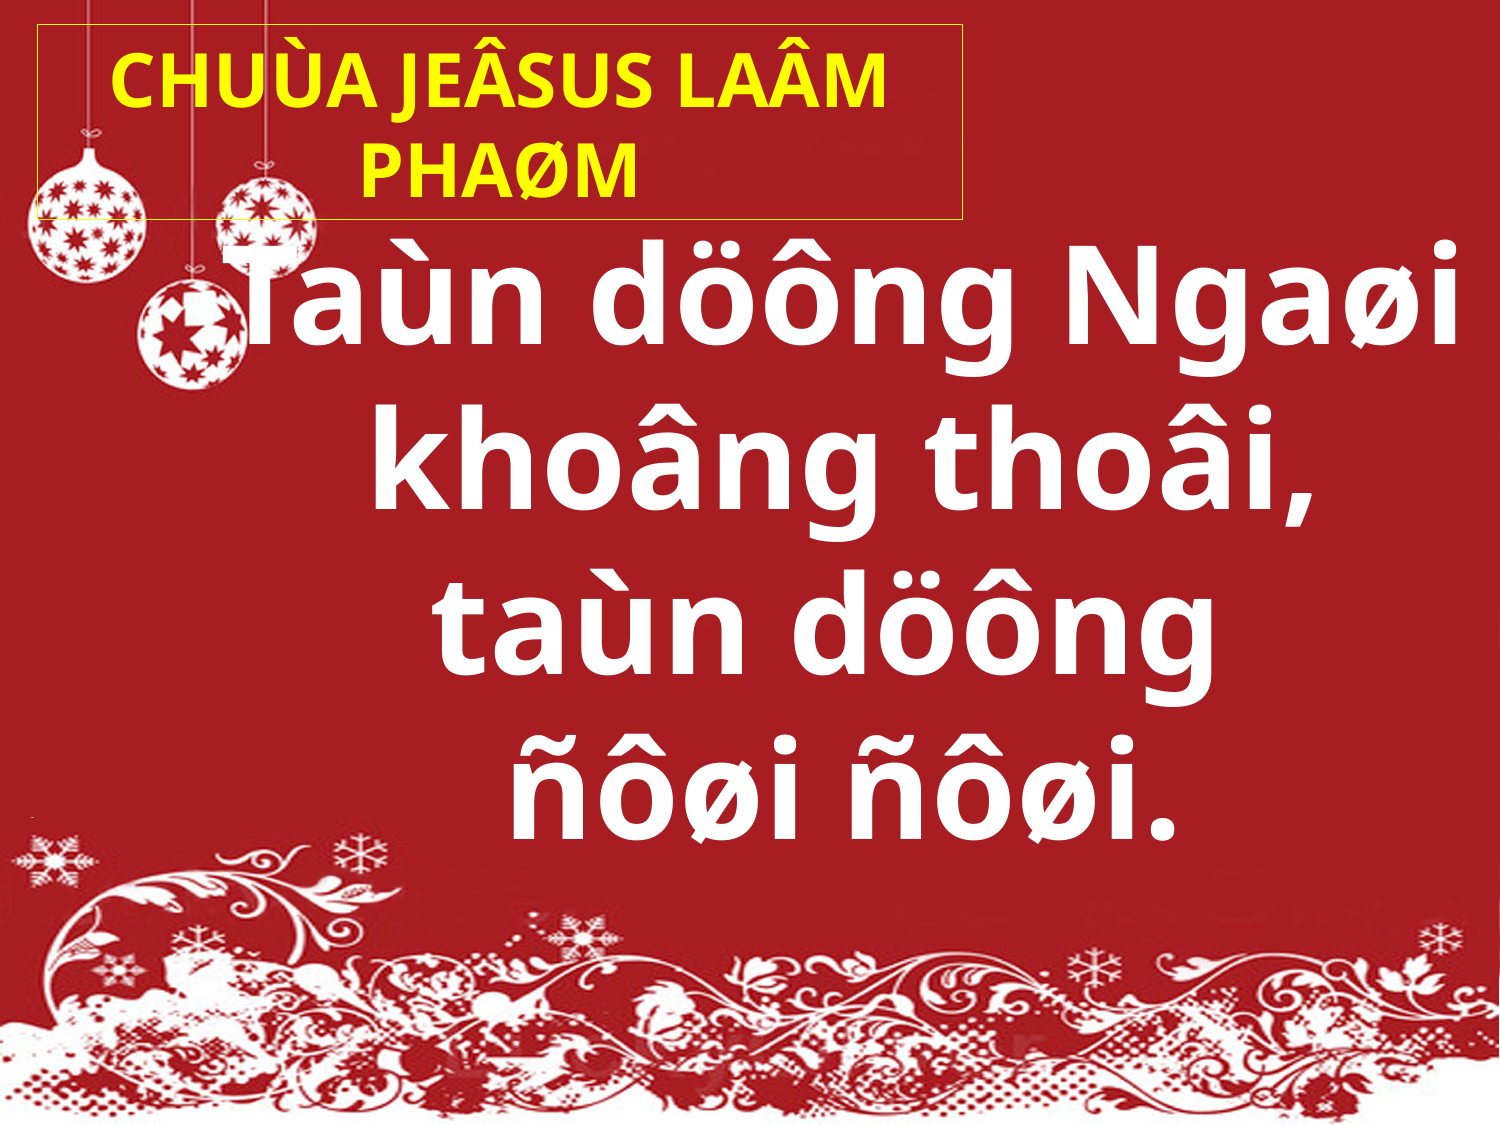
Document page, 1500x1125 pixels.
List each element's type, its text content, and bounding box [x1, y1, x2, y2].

text_box Taùn döông Ngaøi khoâng thoâi, taùn döông ñôøi ñôøi. [187, 200, 1500, 550]
text_box CHUÙA JEÂSUS LAÂM PHAØM [37, 24, 963, 220]
picture [0, 0, 1500, 1125]
